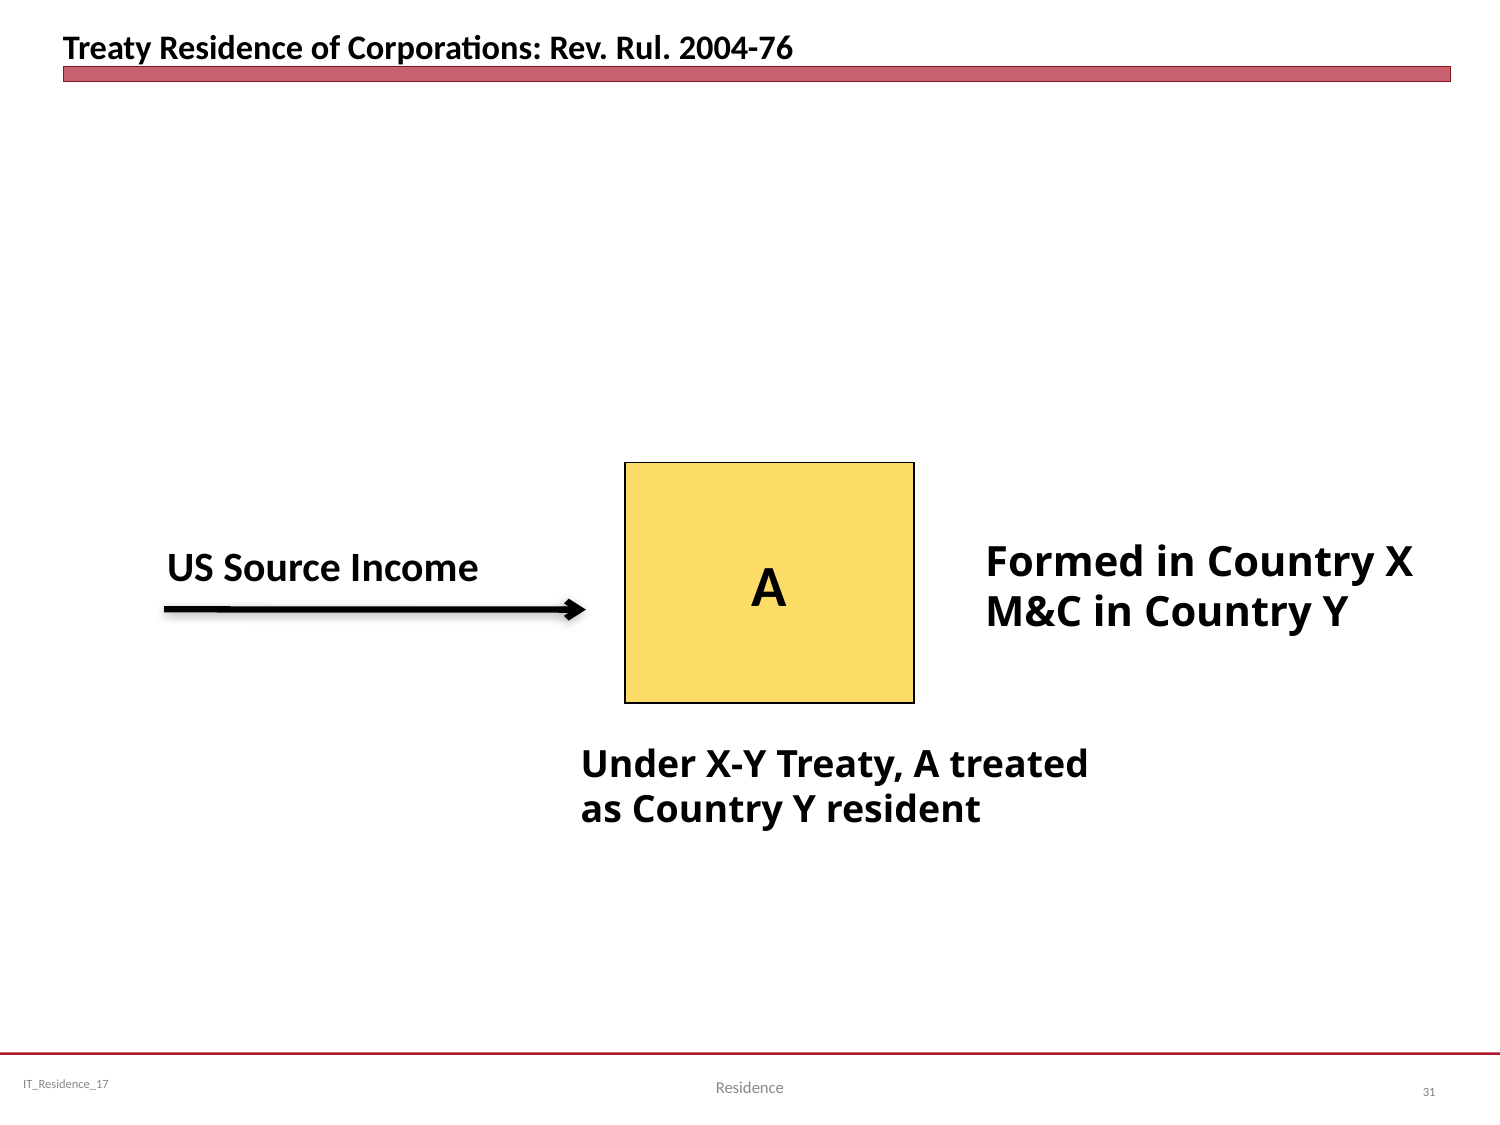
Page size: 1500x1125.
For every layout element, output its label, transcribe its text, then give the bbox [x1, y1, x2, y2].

slide_number 31 [1375, 1061, 1451, 1122]
title Treaty Residence of Corporations: Rev. Rul. 2004-76 [62, 6, 1451, 67]
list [87, 87, 1476, 1042]
footer Residence [512, 1056, 988, 1117]
